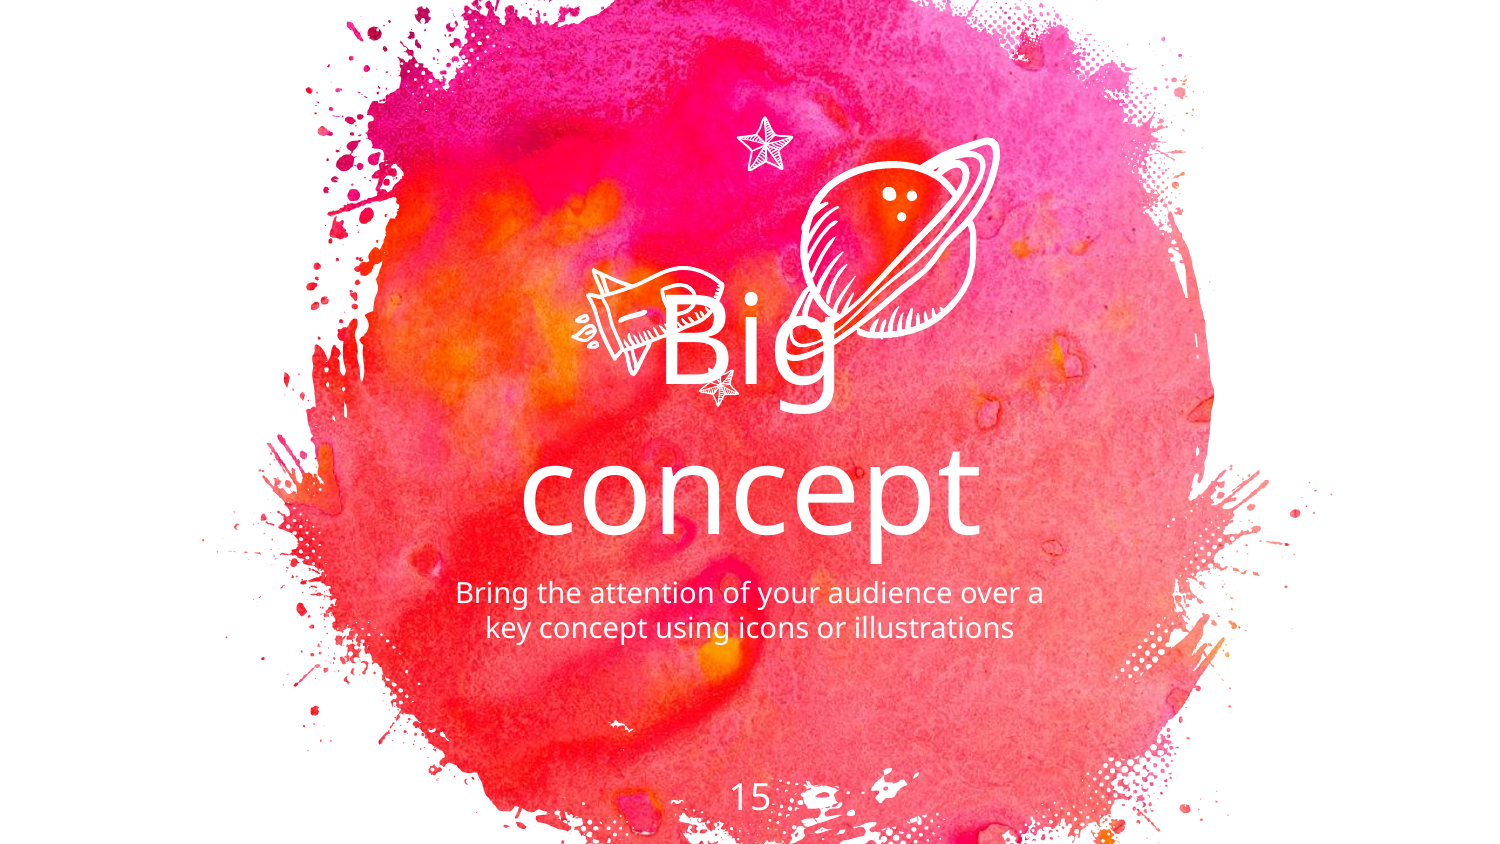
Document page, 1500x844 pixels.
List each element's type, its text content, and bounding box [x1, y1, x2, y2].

title Big concept [414, 384, 1086, 559]
text_box [571, 266, 725, 376]
text_box [698, 367, 740, 407]
subtitle Bring the attention of your audience over a key concept using icons or illustrations [414, 559, 1086, 689]
text_box [779, 137, 1000, 361]
slide_number 15 [705, 766, 795, 832]
text_box [736, 116, 794, 172]
picture [0, 0, 1500, 844]
